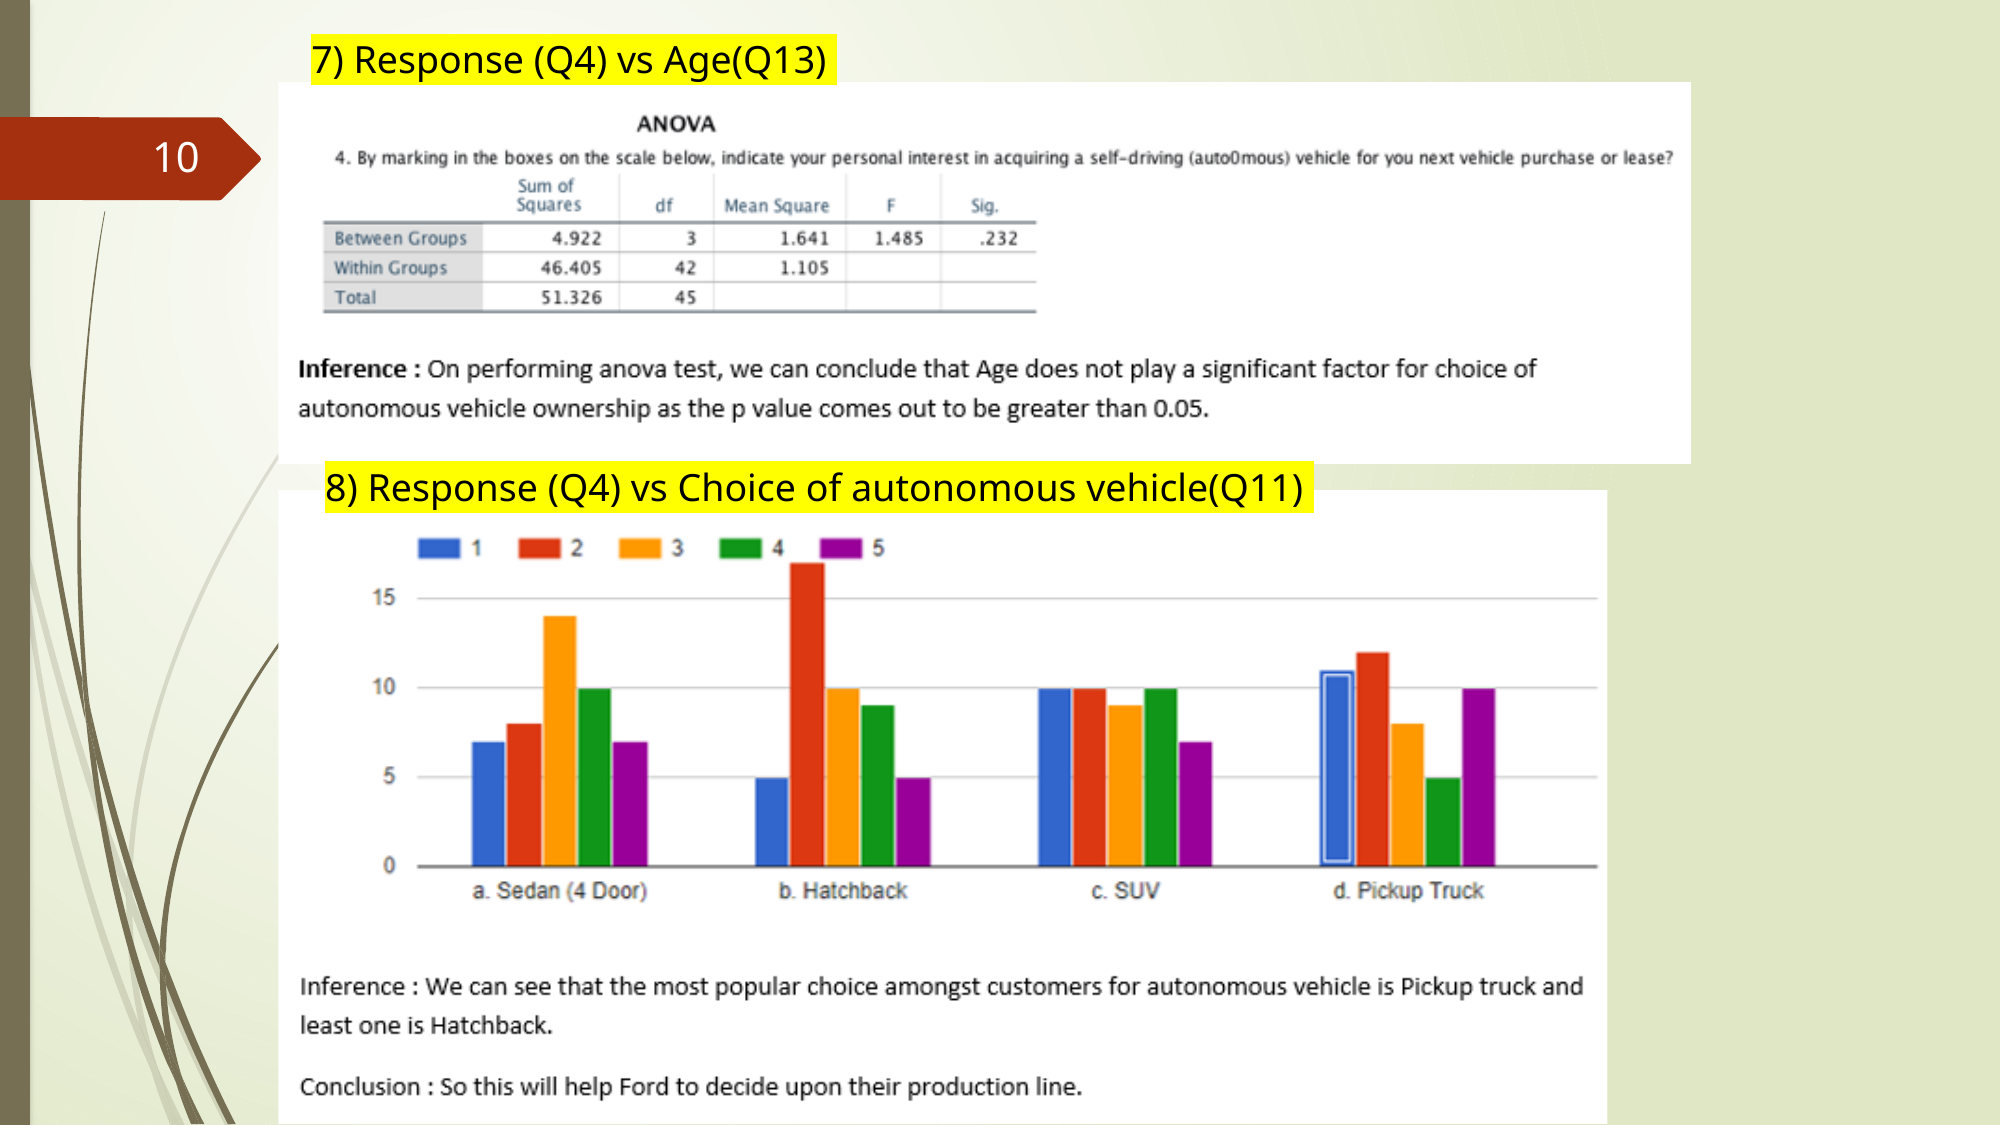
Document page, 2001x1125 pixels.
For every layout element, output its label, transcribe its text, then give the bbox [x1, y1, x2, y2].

picture [277, 82, 1692, 464]
text_box 8) Response (Q4) vs Choice of autonomous vehicle(Q11) [310, 471, 1329, 490]
text_box 7) Response (Q4) vs Age(Q13) [296, 28, 852, 81]
slide_number 10 [87, 129, 216, 190]
picture [277, 490, 1608, 1125]
